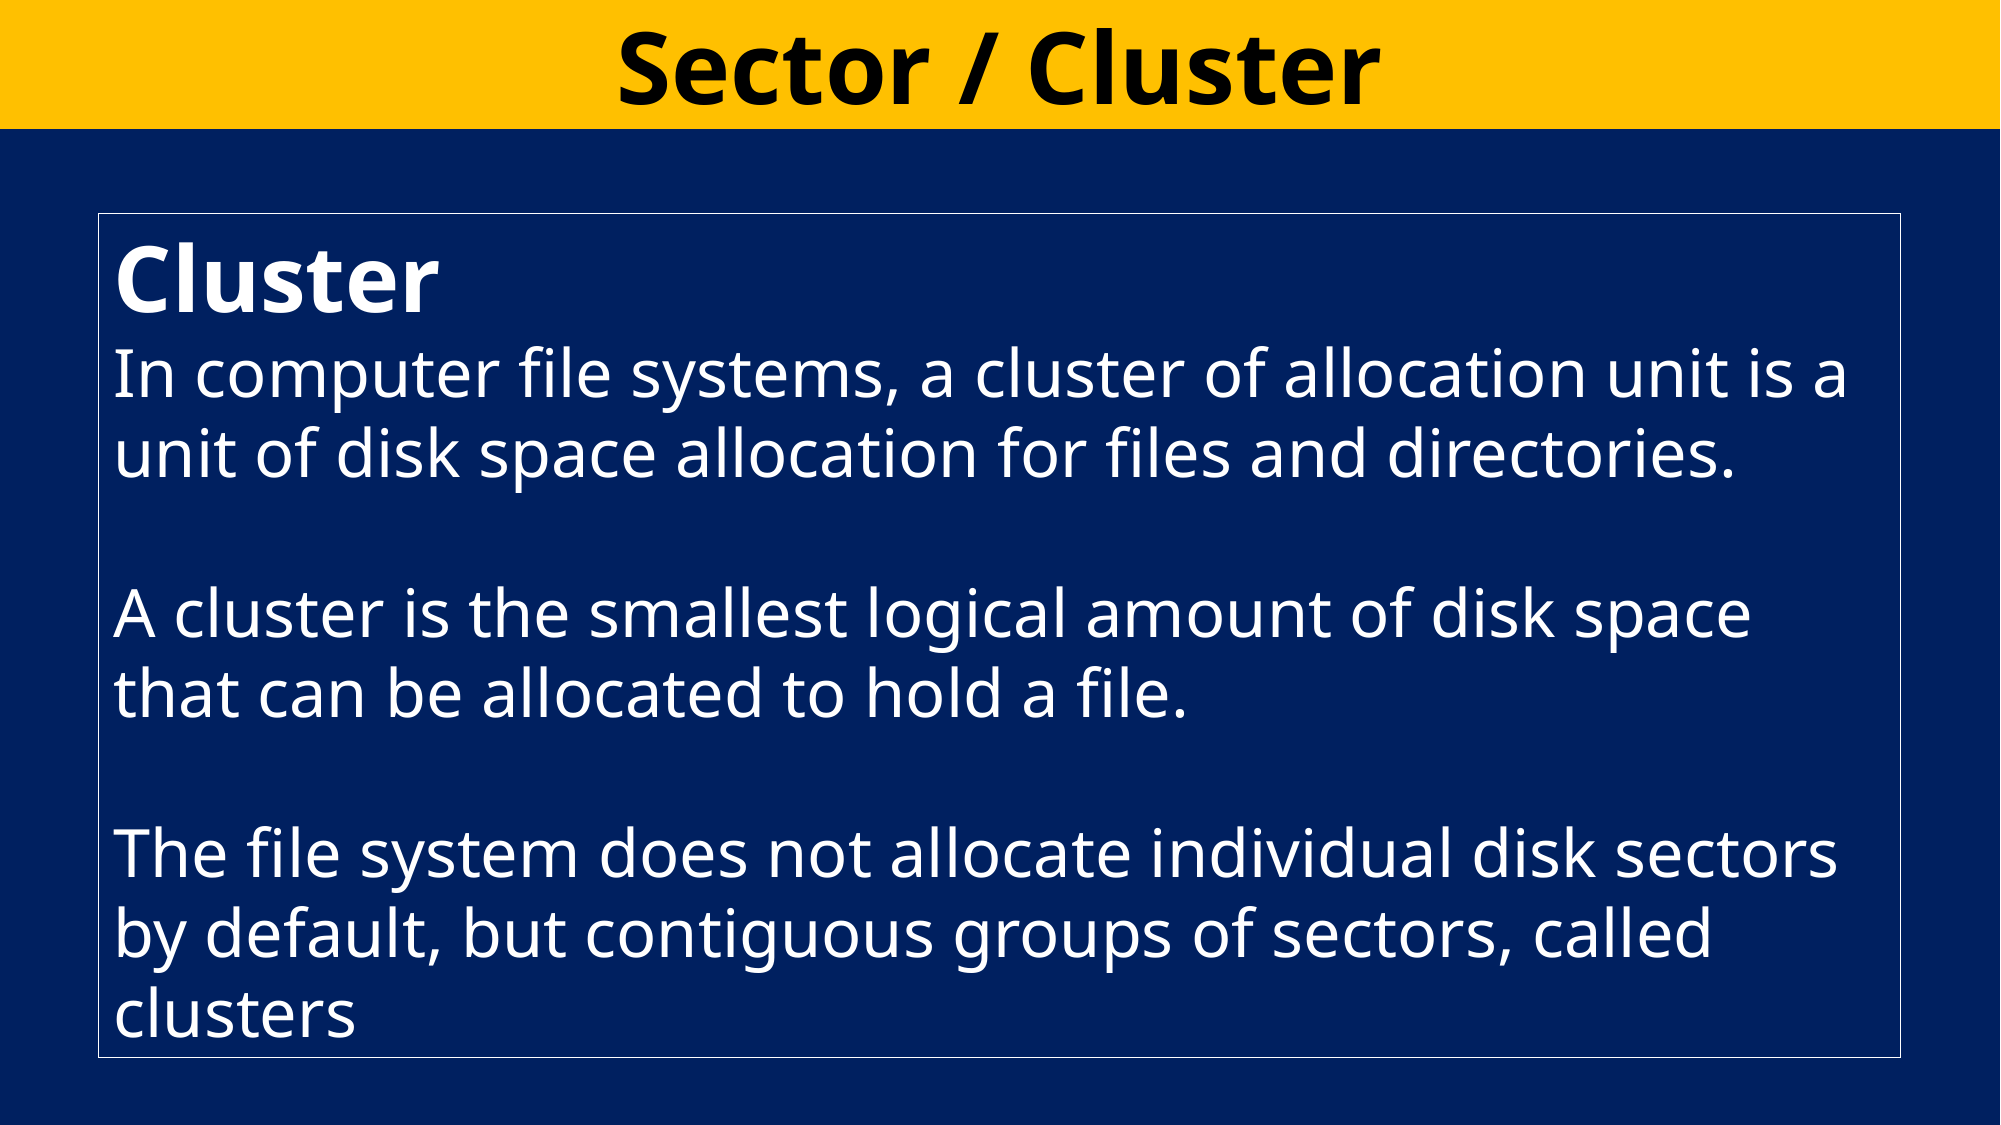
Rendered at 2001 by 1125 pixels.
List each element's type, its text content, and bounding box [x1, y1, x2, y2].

text_box Sector / Cluster [0, 0, 2000, 130]
text_box Cluster In computer ﬁle systems, a cluster of allocation unit is a unit of disk space allocation for ﬁles and directories. A cluster is the smallest logical amount of disk space that can be allocated to hold a ﬁle. The ﬁle system does not allocate individual disk sectors by default, but contiguous groups of sectors, called clusters [98, 213, 1901, 1058]
